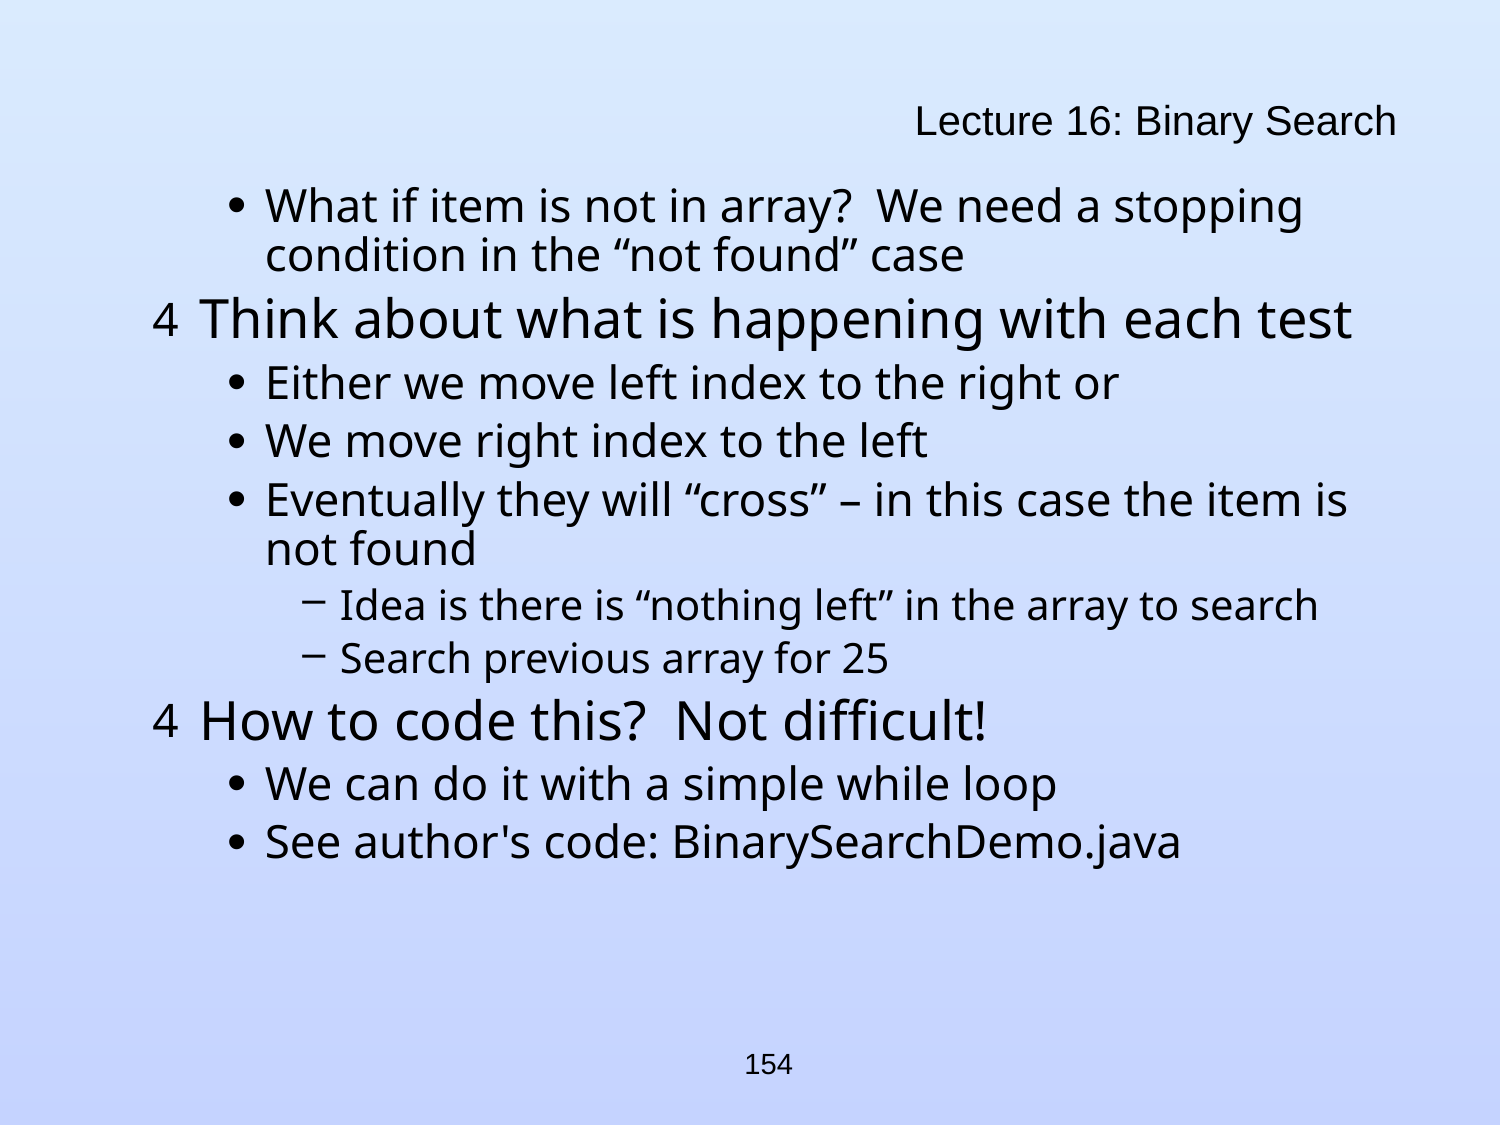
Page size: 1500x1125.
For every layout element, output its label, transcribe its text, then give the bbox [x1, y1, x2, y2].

slide_number 154 [612, 1024, 926, 1101]
list What if item is not in array? We need a stopping condition in the “not found” case Think about what is happening with each test Either we move left index to the right or We move right index to the left Eventually they will “cross” – in this case the item is not found Idea is there is “nothing left” in the array to search Search previous array for 25 How to code this? Not difficult! We can do it with a simple while loop See author's code: BinarySearchDemo.java [62, 174, 1413, 1000]
title Lecture 16: Binary Search [87, 99, 1413, 150]
